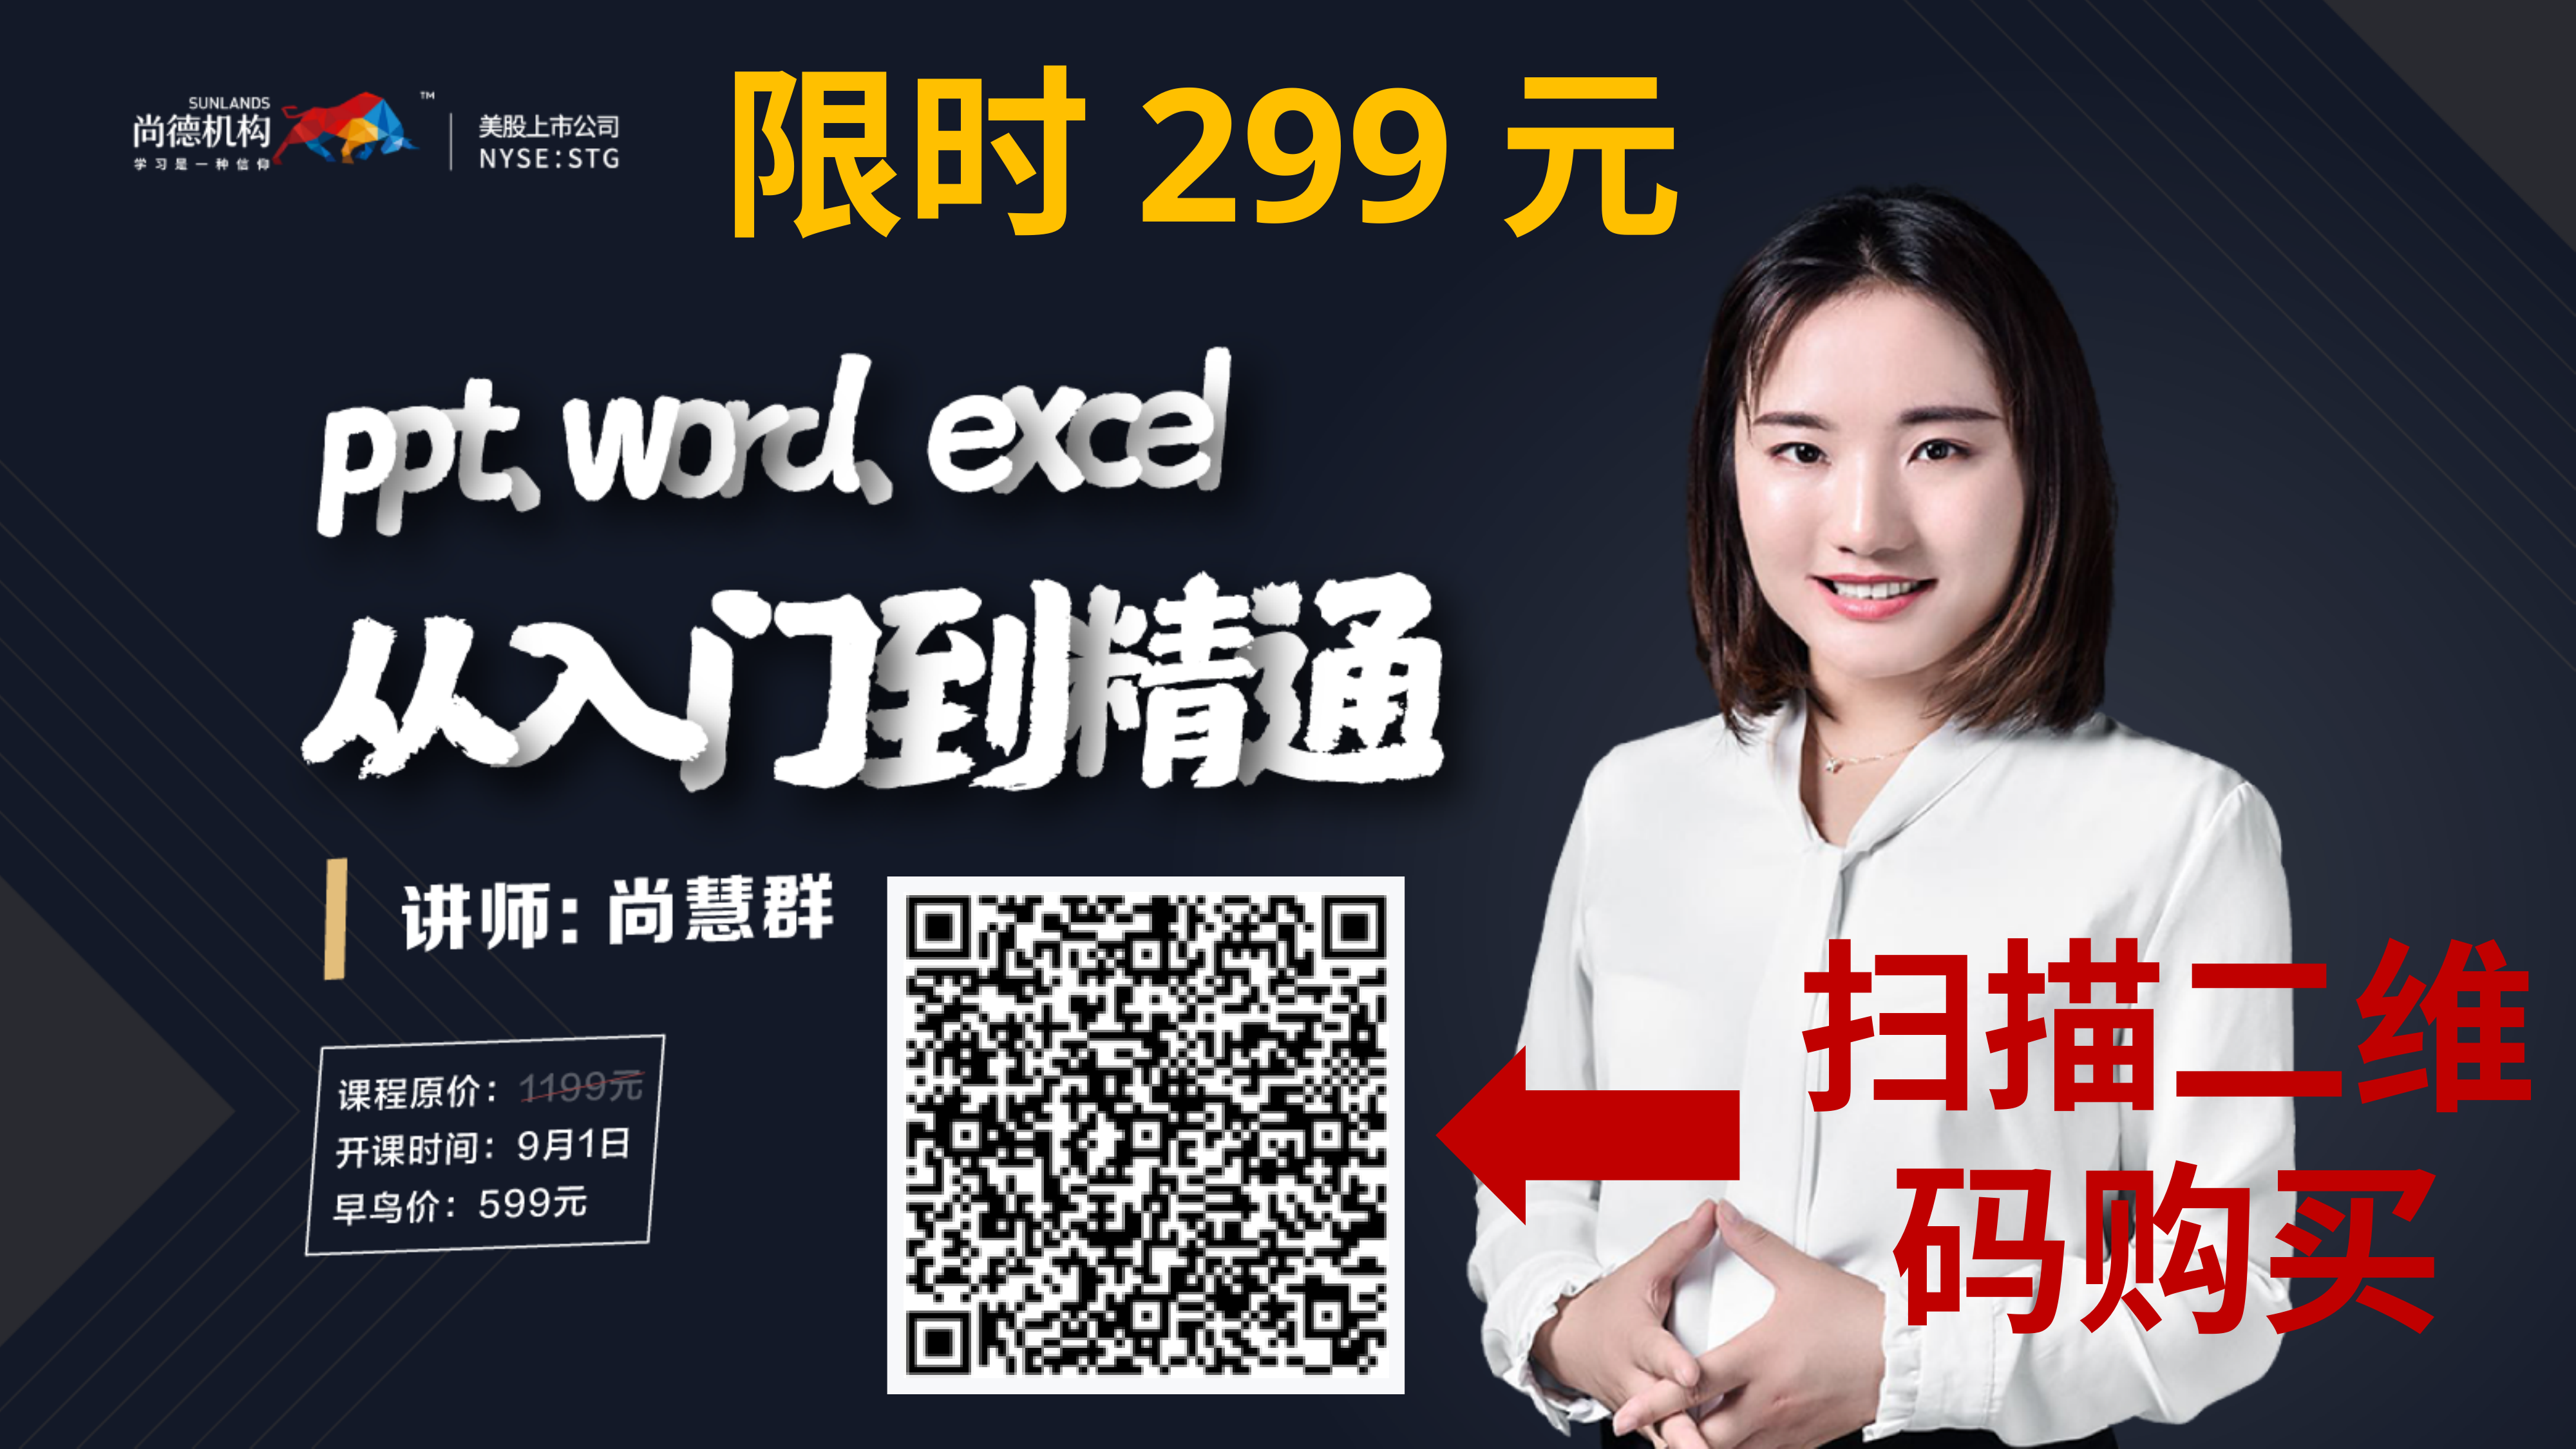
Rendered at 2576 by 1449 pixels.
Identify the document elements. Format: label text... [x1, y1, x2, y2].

text_box 扫描二维码购买 [1768, 906, 2566, 1360]
text_box [1435, 1045, 1740, 1226]
picture [0, 0, 2576, 1449]
text_box 限时299元 [410, 32, 1994, 264]
